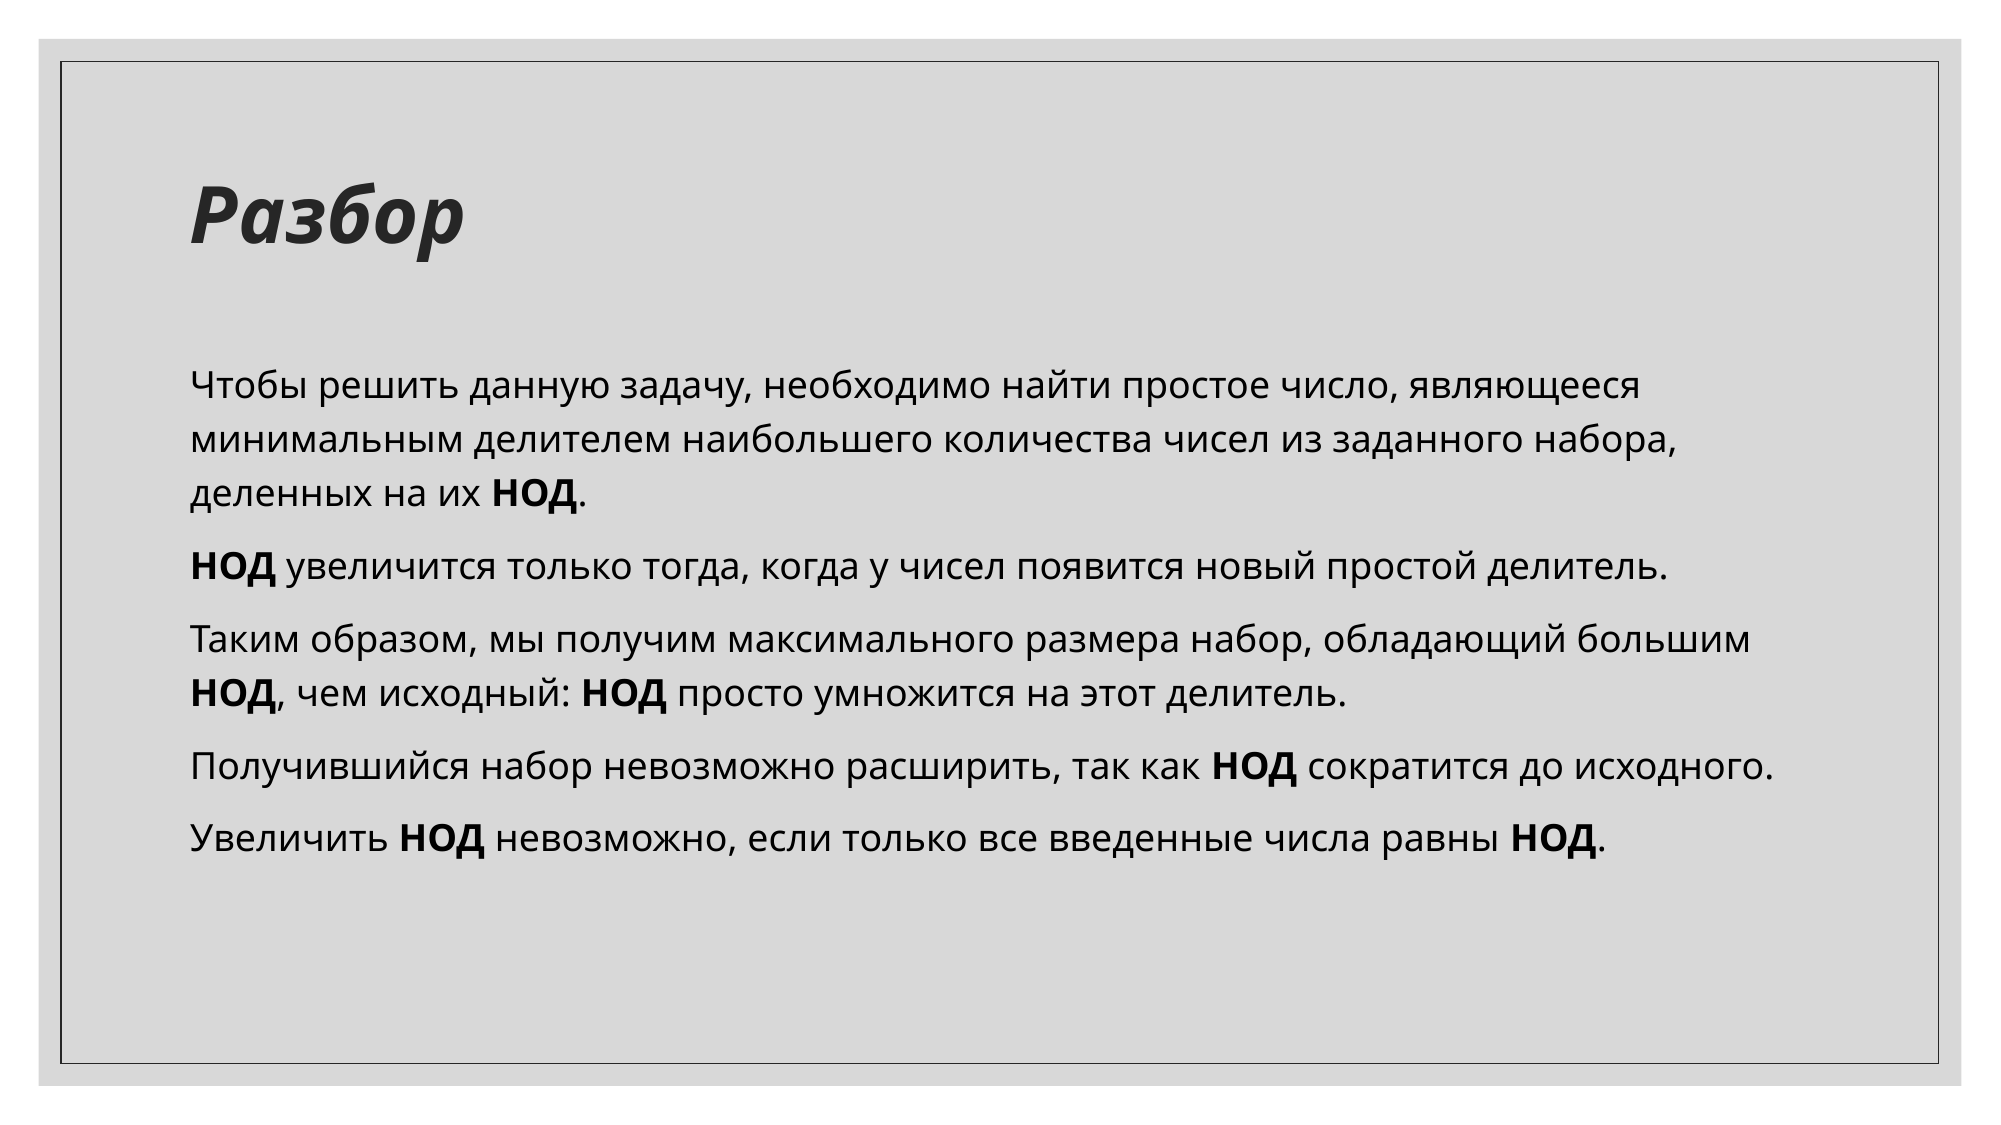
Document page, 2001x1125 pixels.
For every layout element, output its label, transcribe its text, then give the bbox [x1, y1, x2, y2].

title Разбор [174, 105, 1825, 331]
list Чтобы решить данную задачу, необходимо найти простое число, являющееся минимальным делителем наибольшего количества чисел из заданного набора, деленных на их НОД. НОД увеличится только тогда, когда у чисел появится новый простой делитель. Таким образом, мы получим максимального размера набор, обладающий большим НОД, чем исходный: НОД просто умножится на этот делитель. Получившийся набор невозможно расширить, так как НОД сократится до исходного. Увеличить НОД невозможно, если только все введенные числа равны НОД. [174, 345, 1825, 977]
